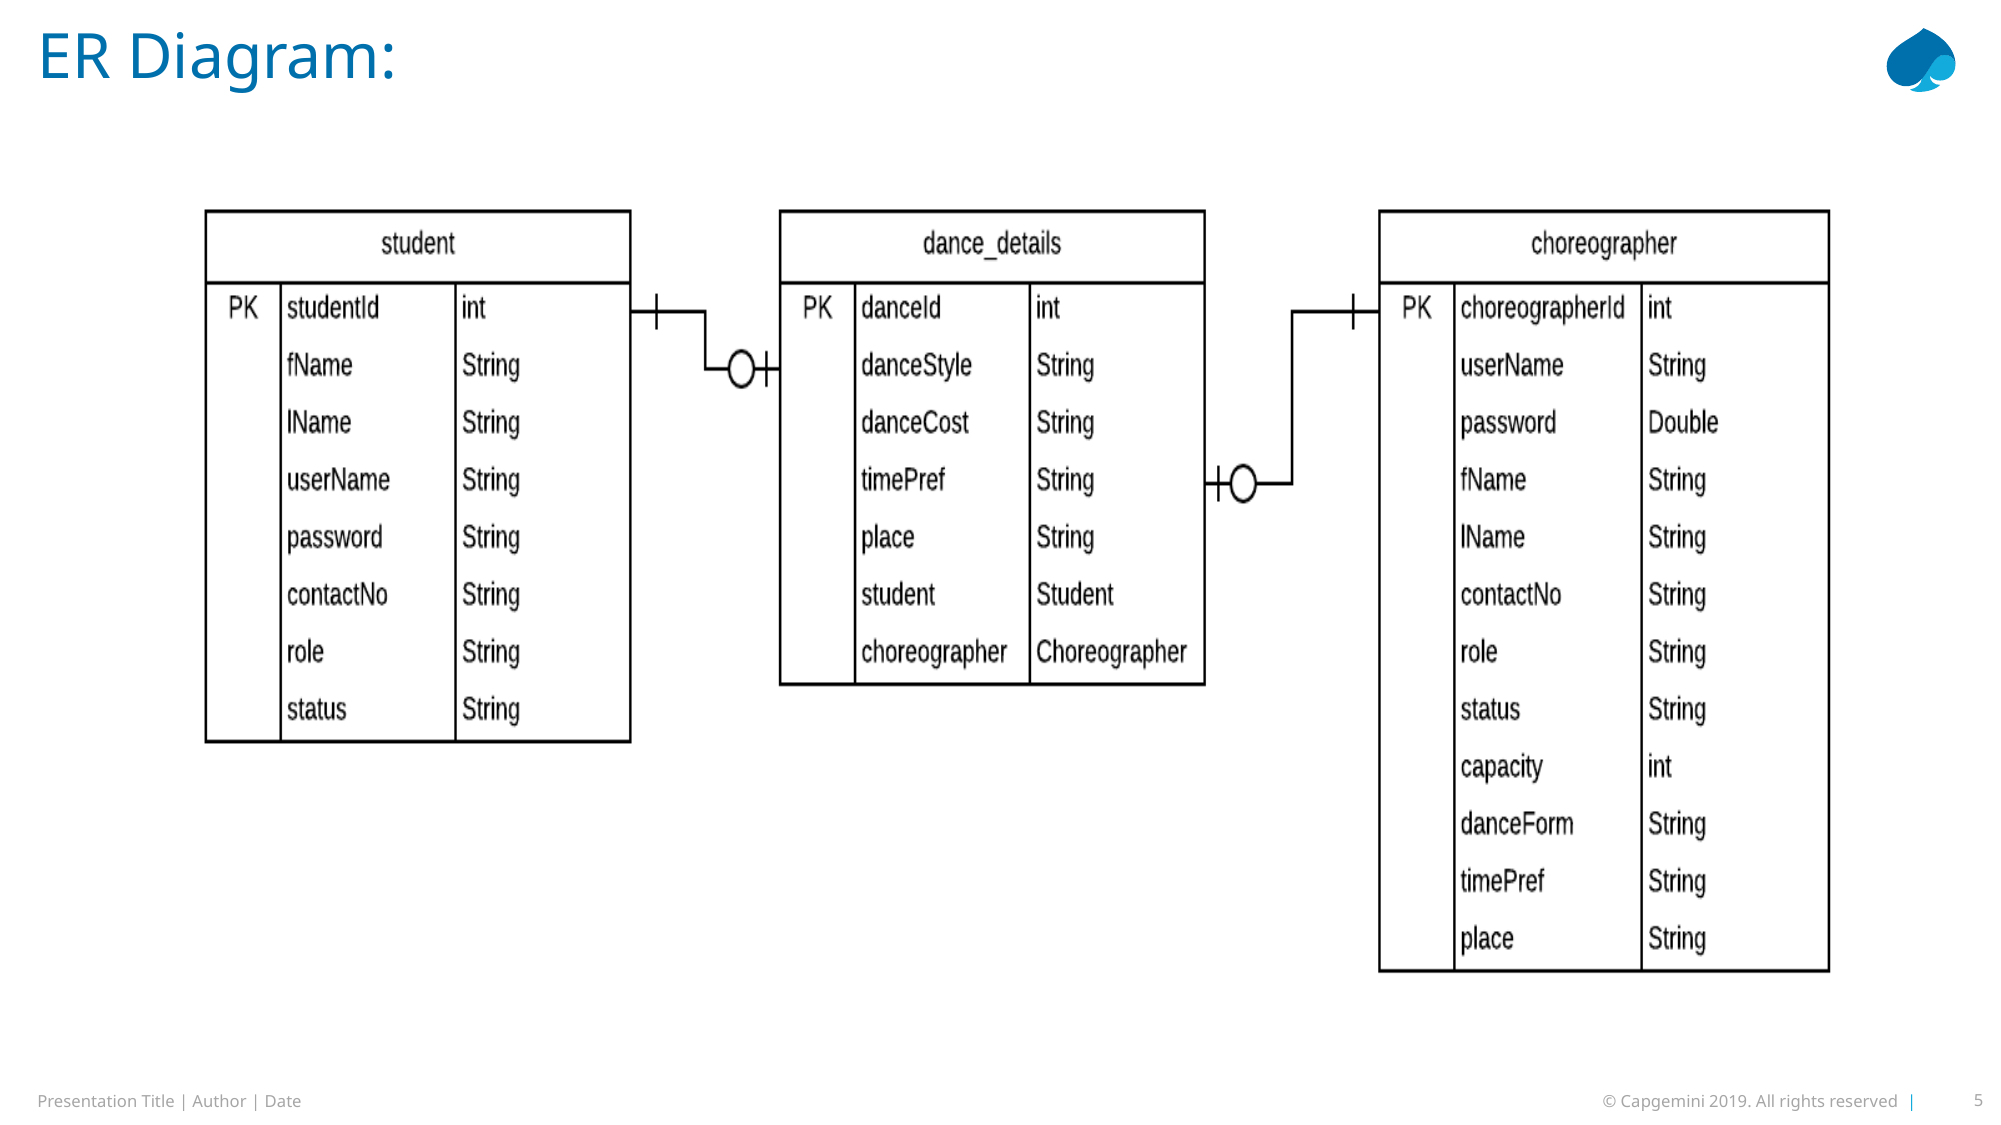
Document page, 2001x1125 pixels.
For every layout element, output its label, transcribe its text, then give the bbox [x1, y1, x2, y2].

picture [156, 140, 1879, 1043]
title ER Diagram: [37, 0, 1863, 118]
